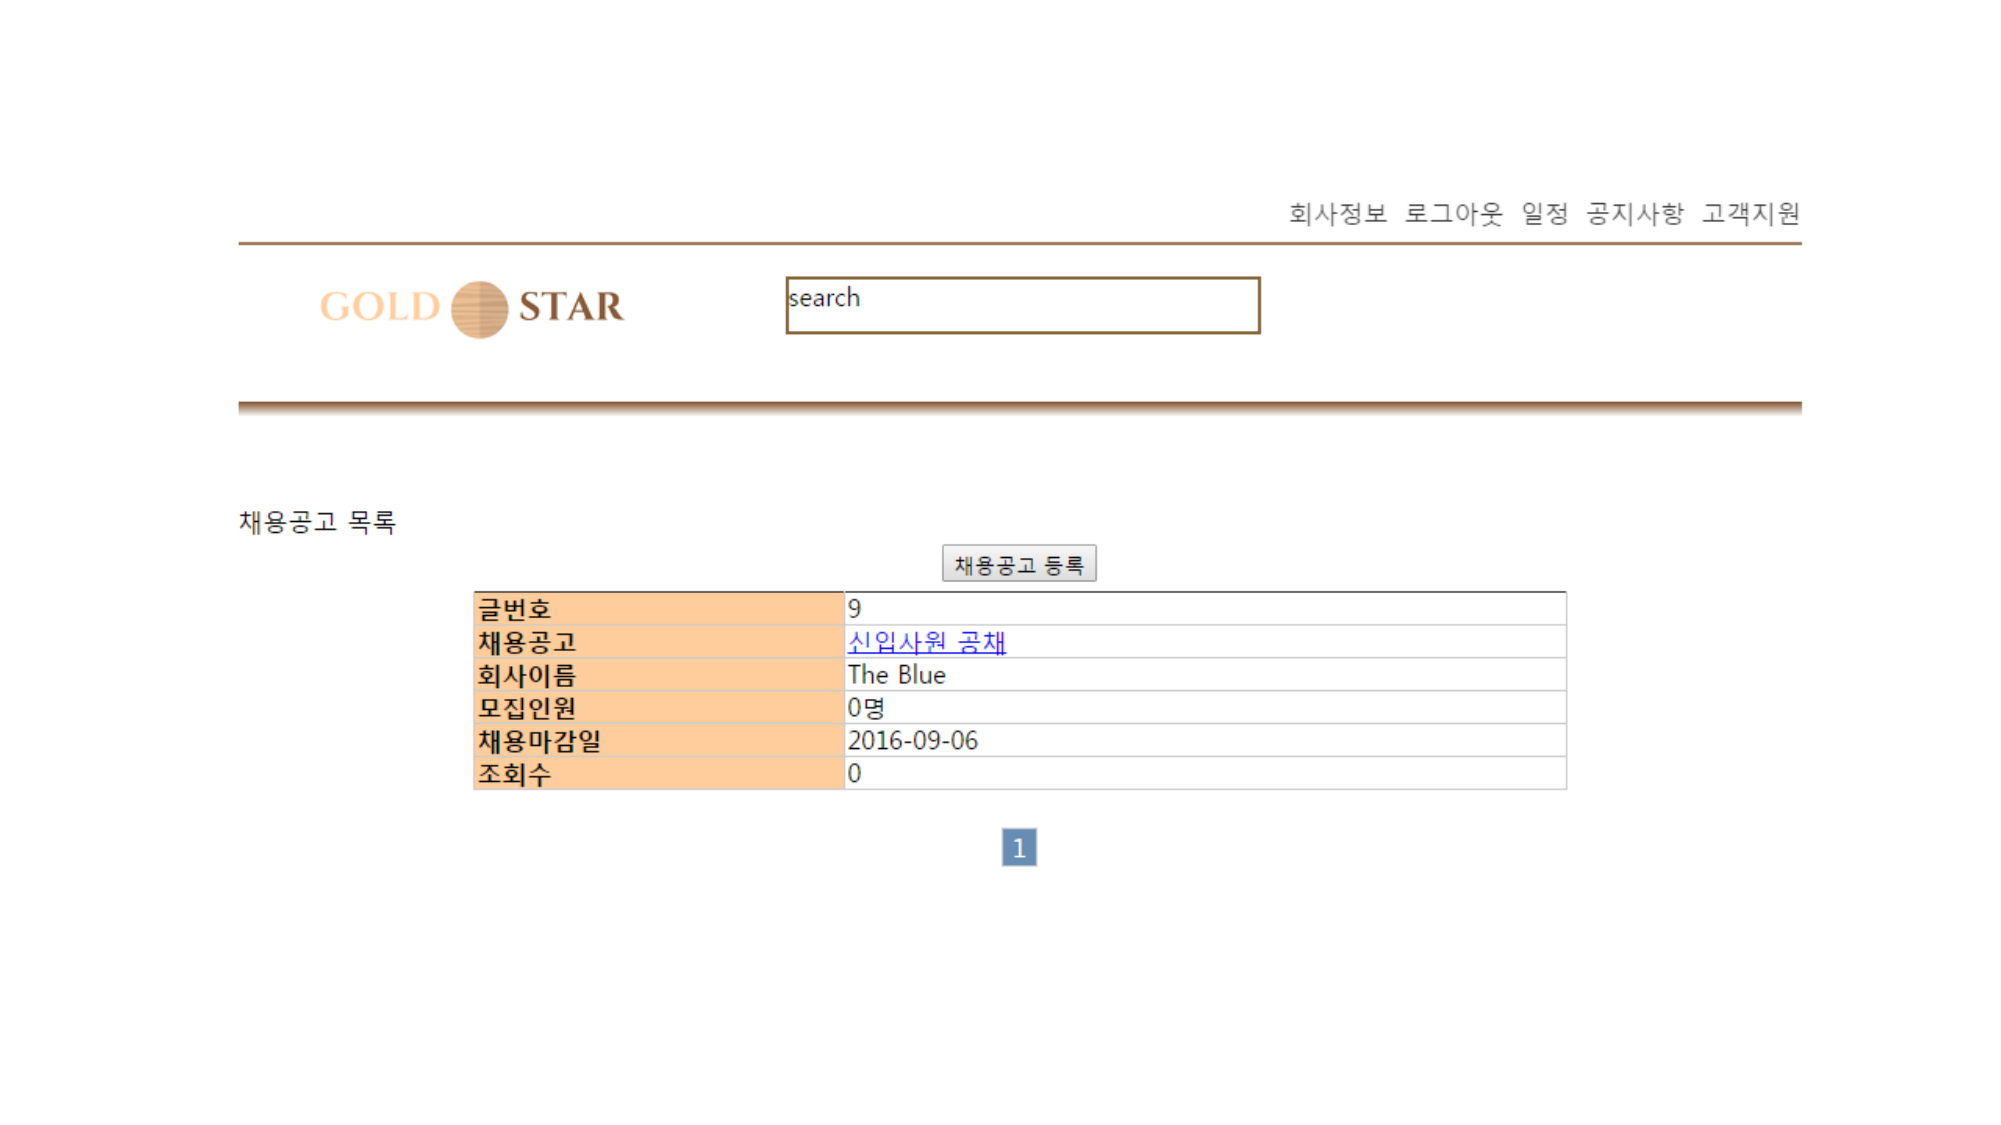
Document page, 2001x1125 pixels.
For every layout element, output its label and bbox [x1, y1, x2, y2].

picture [92, 200, 1907, 925]
